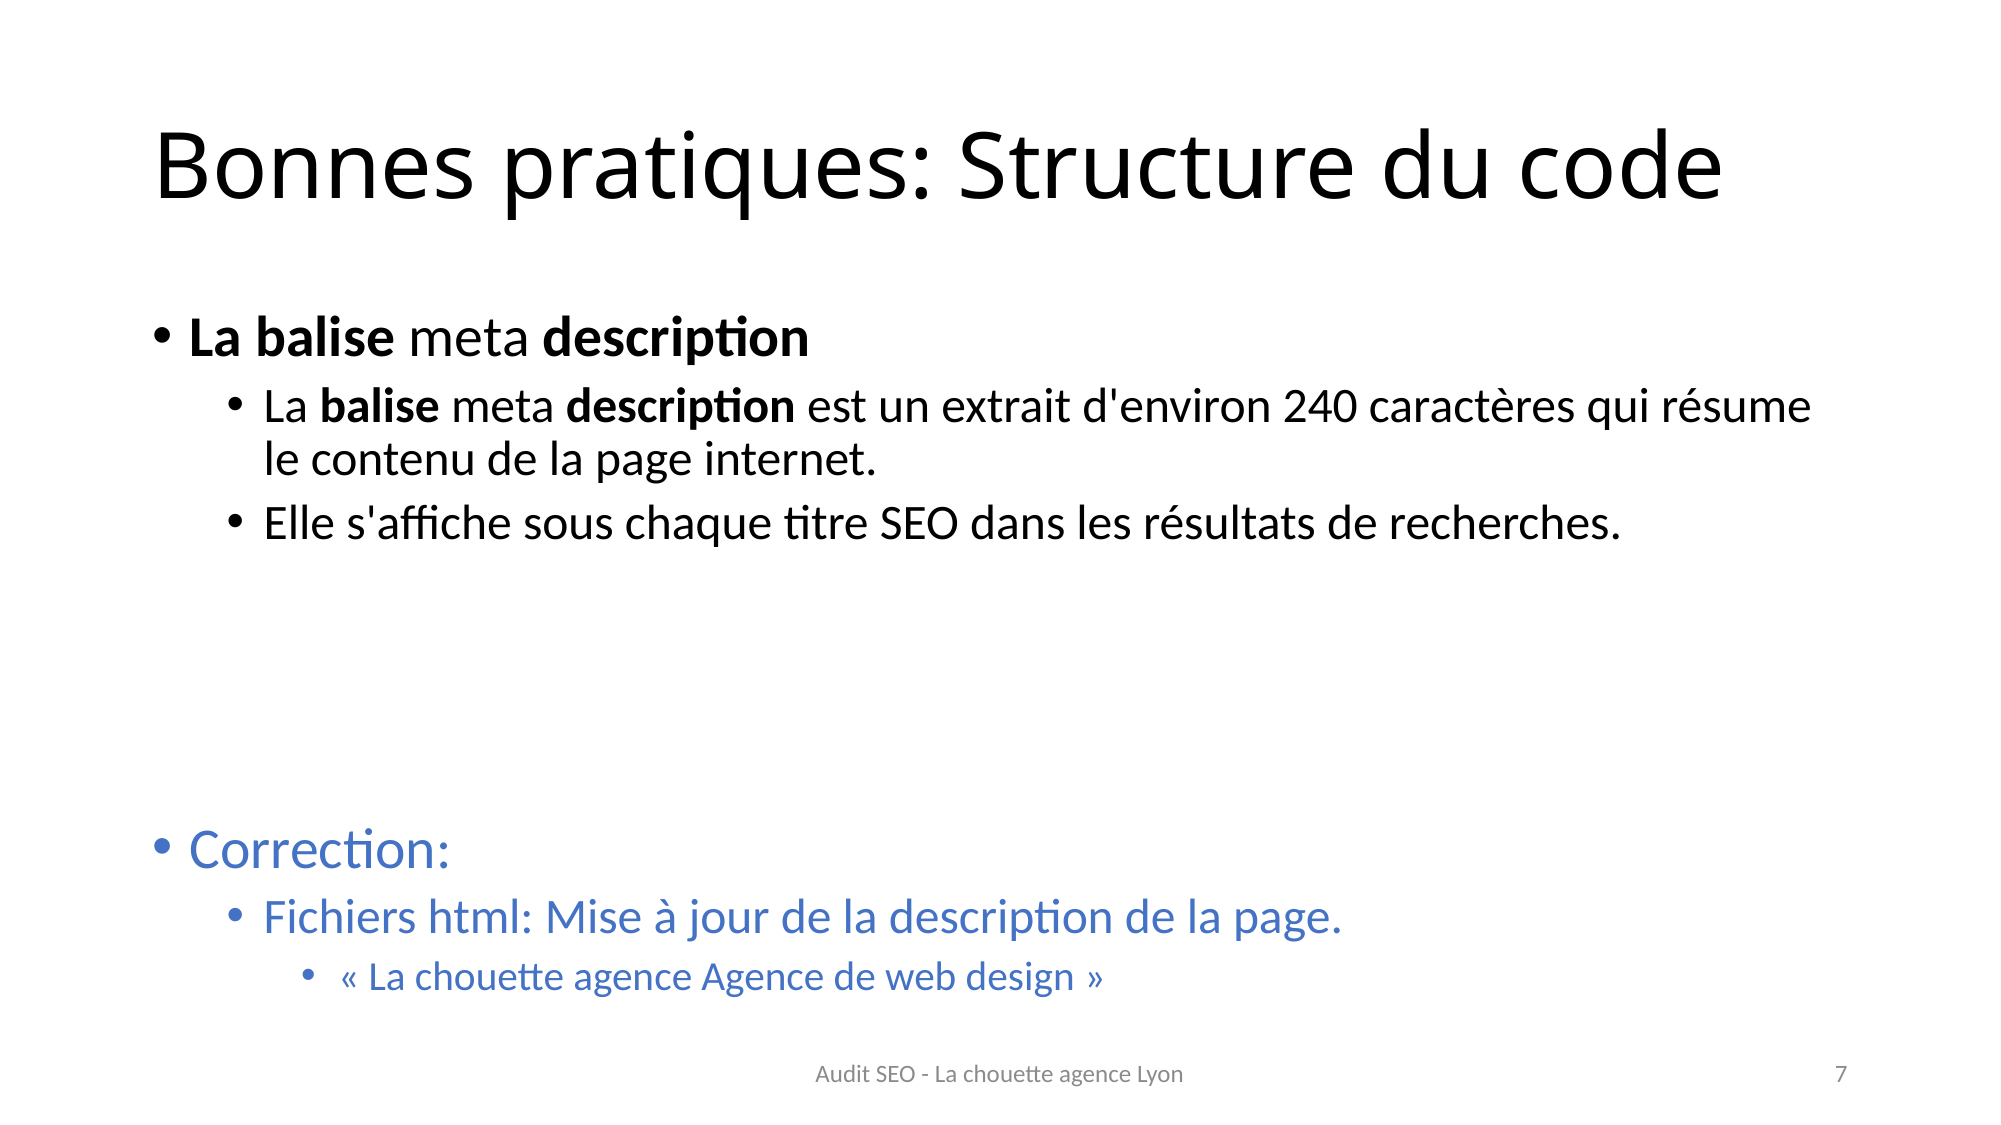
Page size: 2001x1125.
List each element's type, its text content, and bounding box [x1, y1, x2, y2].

title Bonnes pratiques: Structure du code [137, 59, 1863, 278]
list La balise meta description La balise meta description est un extrait d'environ 240 caractères qui résume le contenu de la page internet. Elle s'affiche sous chaque titre SEO dans les résultats de recherches. Correction: Fichiers html: Mise à jour de la description de la page. « La chouette agence Agence de web design » [137, 299, 1863, 1014]
slide_number 7 [1412, 1042, 1863, 1103]
footer Audit SEO - La chouette agence Lyon [662, 1042, 1338, 1103]
